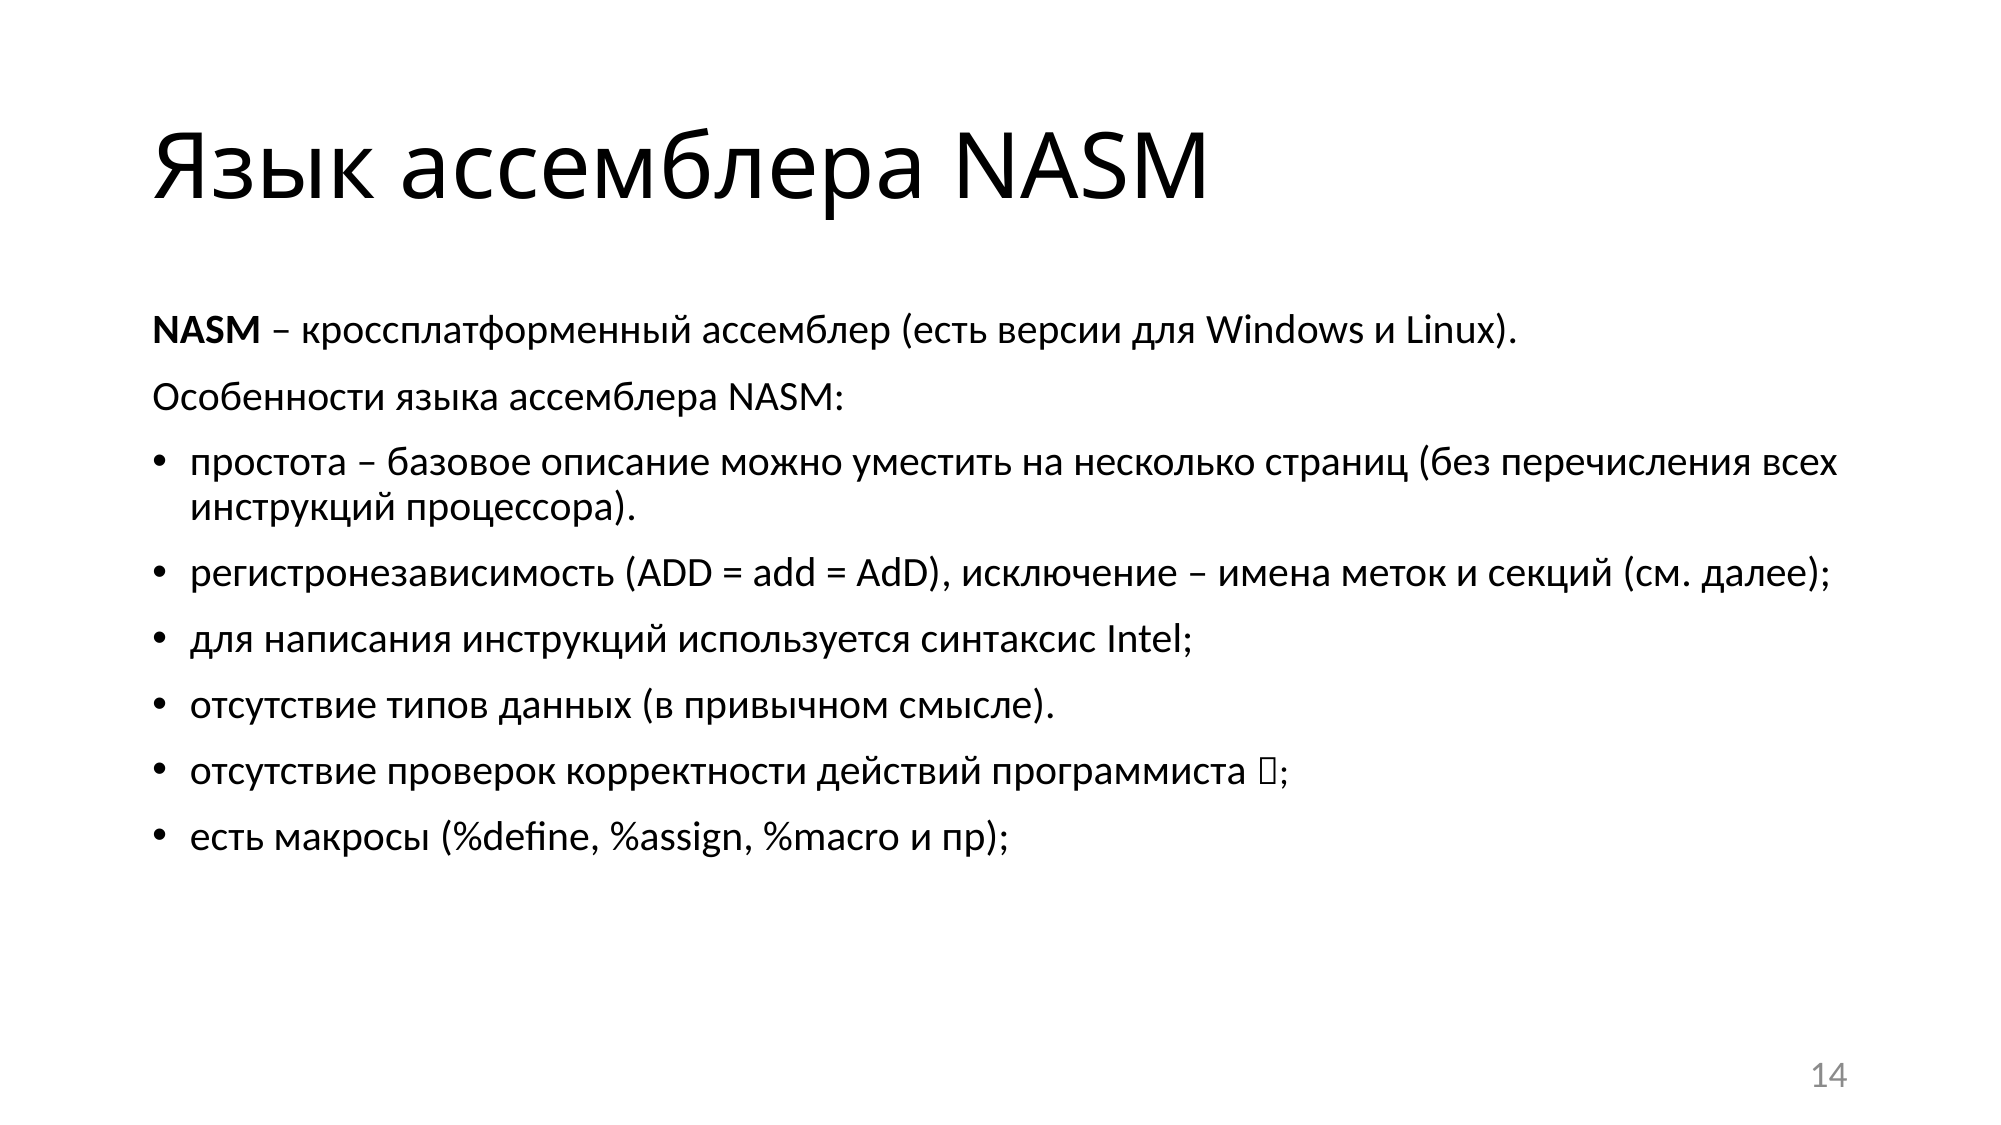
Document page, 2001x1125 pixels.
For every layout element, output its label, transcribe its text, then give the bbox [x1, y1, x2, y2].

slide_number 14 [1412, 1042, 1863, 1103]
list NASM – кроссплатформенный ассемблер (есть версии для Windows и Linux). Особенности языка ассемблера NASM: простота – базовое описание можно уместить на несколько страниц (без перечисления всех инструкций процессора). регистронезависимость (ADD = add = AdD), исключение – имена меток и секций (см. далее); для написания инструкций используется синтаксис Intel; отсутствие типов данных (в привычном смысле). отсутствие проверок корректности действий программиста ; есть макросы (%define, %assign, %macro и пр); [137, 300, 1982, 1015]
title Язык ассемблера NASM [137, 59, 1863, 278]
